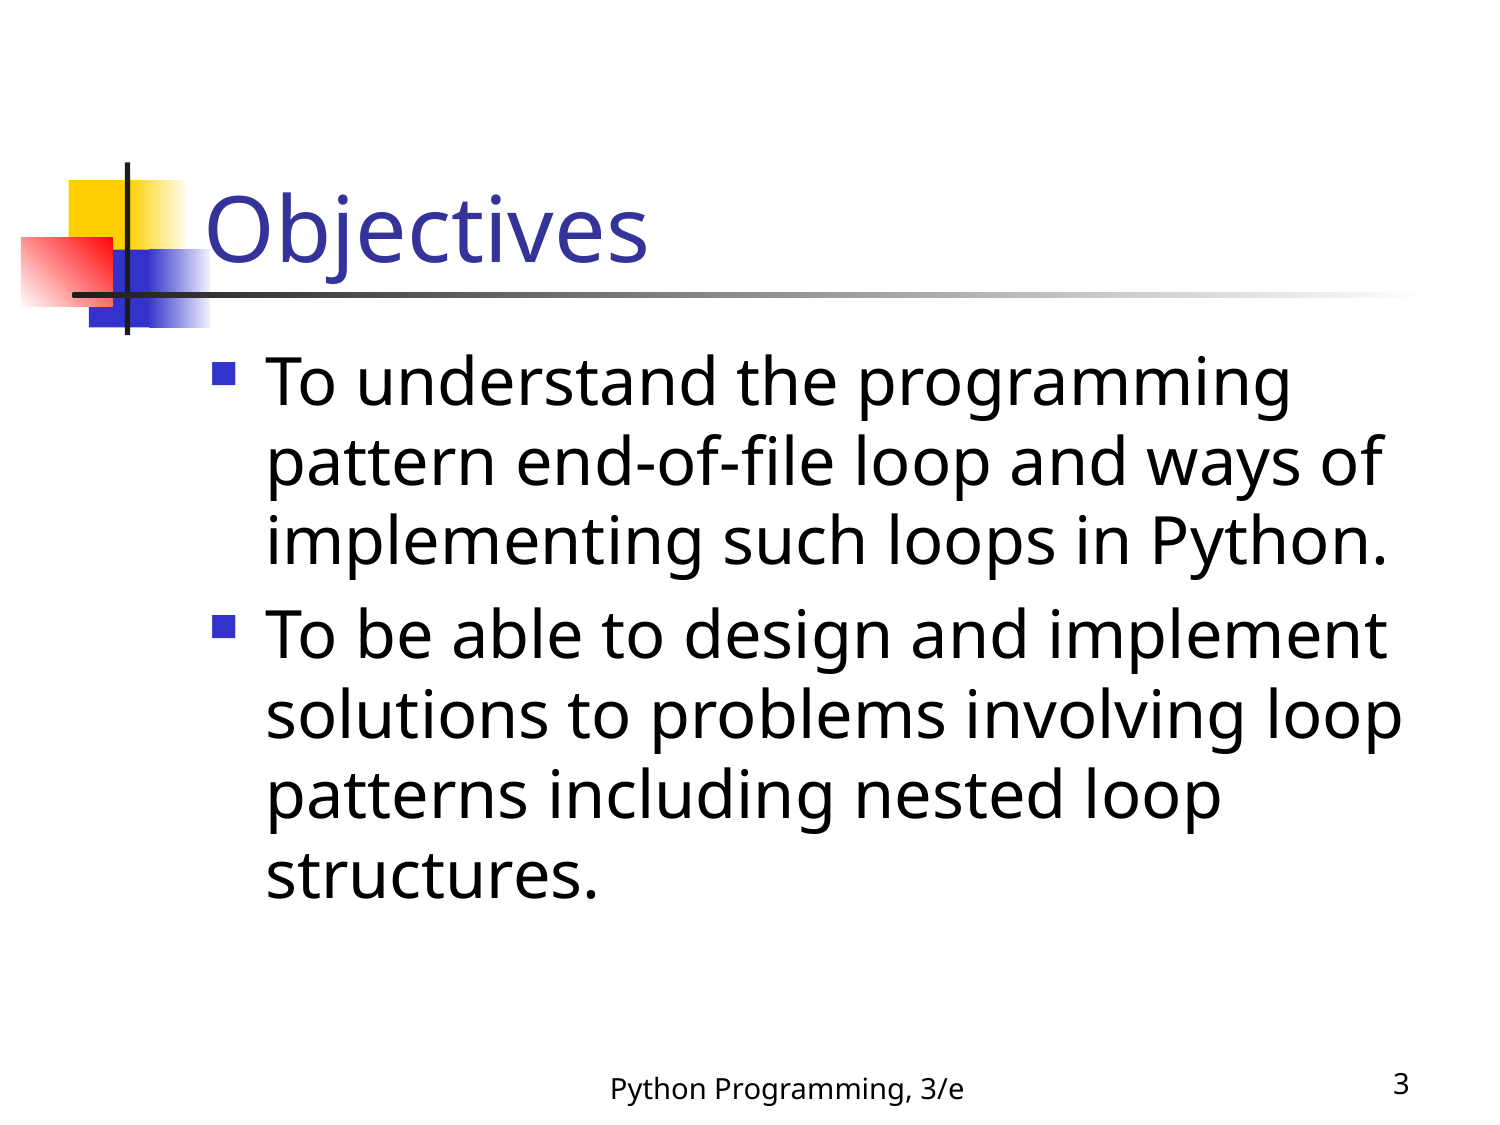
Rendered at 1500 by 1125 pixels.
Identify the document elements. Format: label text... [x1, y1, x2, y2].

title Objectives [188, 101, 1468, 289]
list To understand the programming pattern end-of-file loop and ways of implementing such loops in Python. To be able to design and implement solutions to problems involving loop patterns including nested loop structures. [193, 331, 1469, 1006]
footer Python Programming, 3/e [549, 1037, 1026, 1113]
slide_number 3 [1112, 1037, 1426, 1113]
